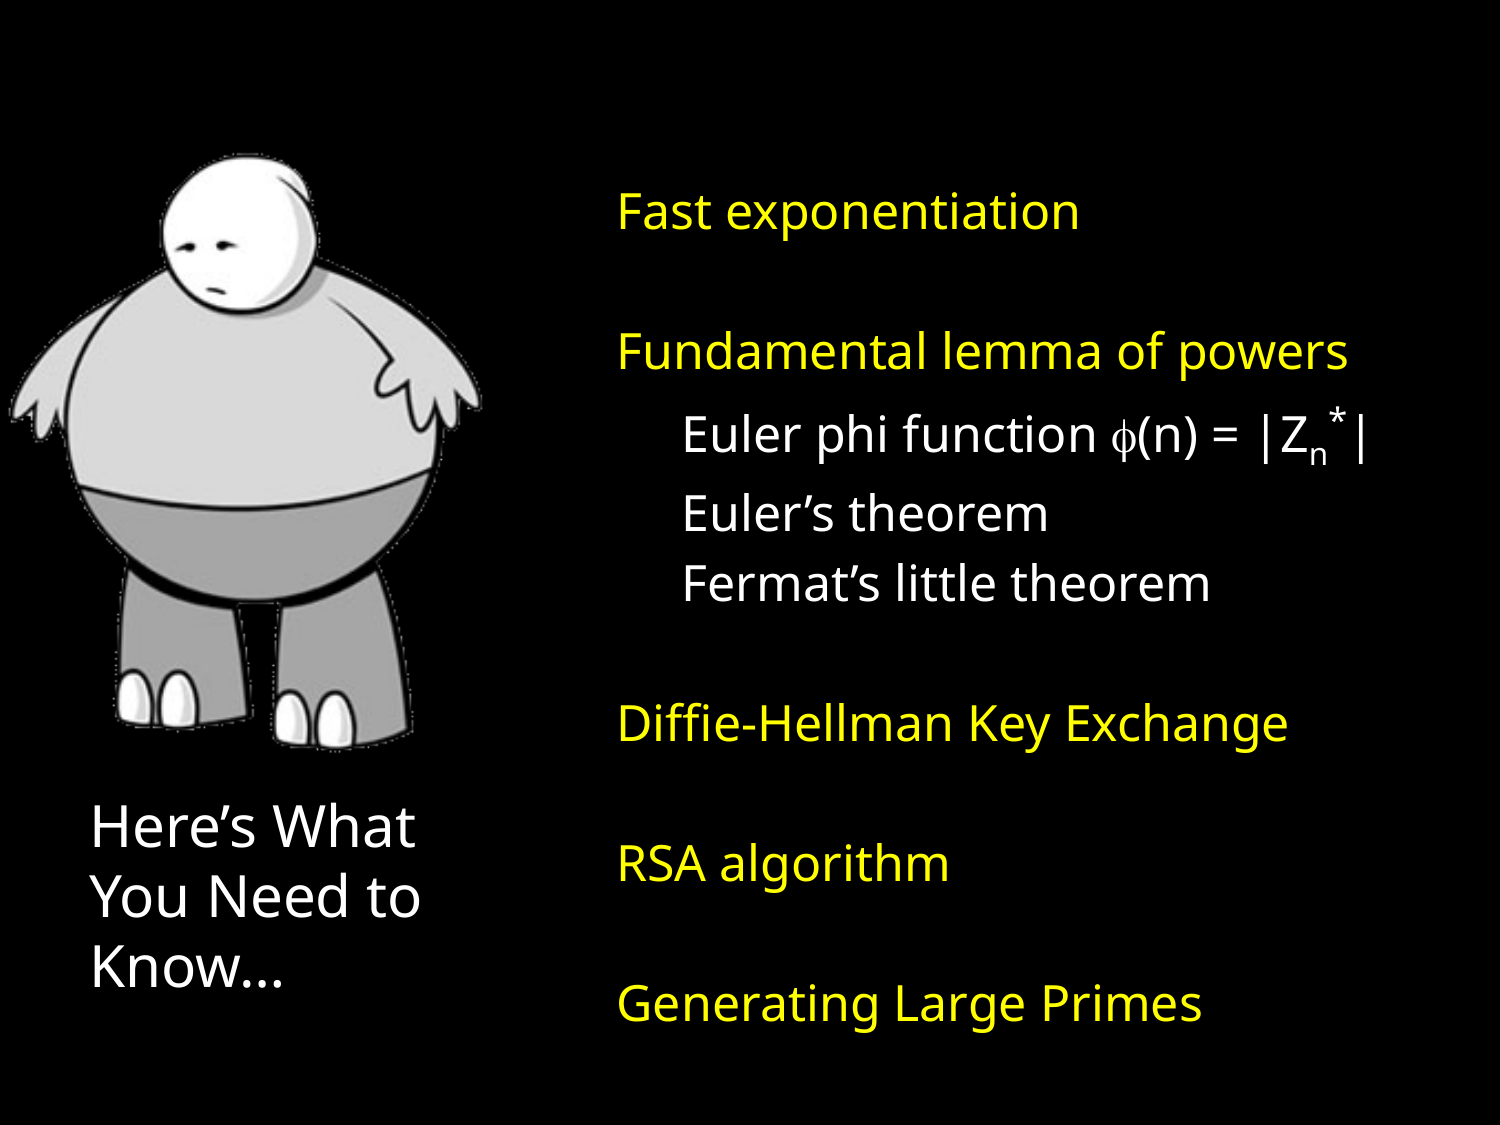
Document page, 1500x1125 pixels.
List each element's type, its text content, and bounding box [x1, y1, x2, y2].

text_box Fast exponentiation Fundamental lemma of powers Euler phi function (n) = |Zn*| Euler’s theorem Fermat’s little theorem Diffie-Hellman Key Exchange RSA algorithm Generating Large Primes [571, 172, 1423, 1110]
text_box Here’s What You Need to Know… [44, 781, 493, 1007]
picture [0, 148, 492, 759]
